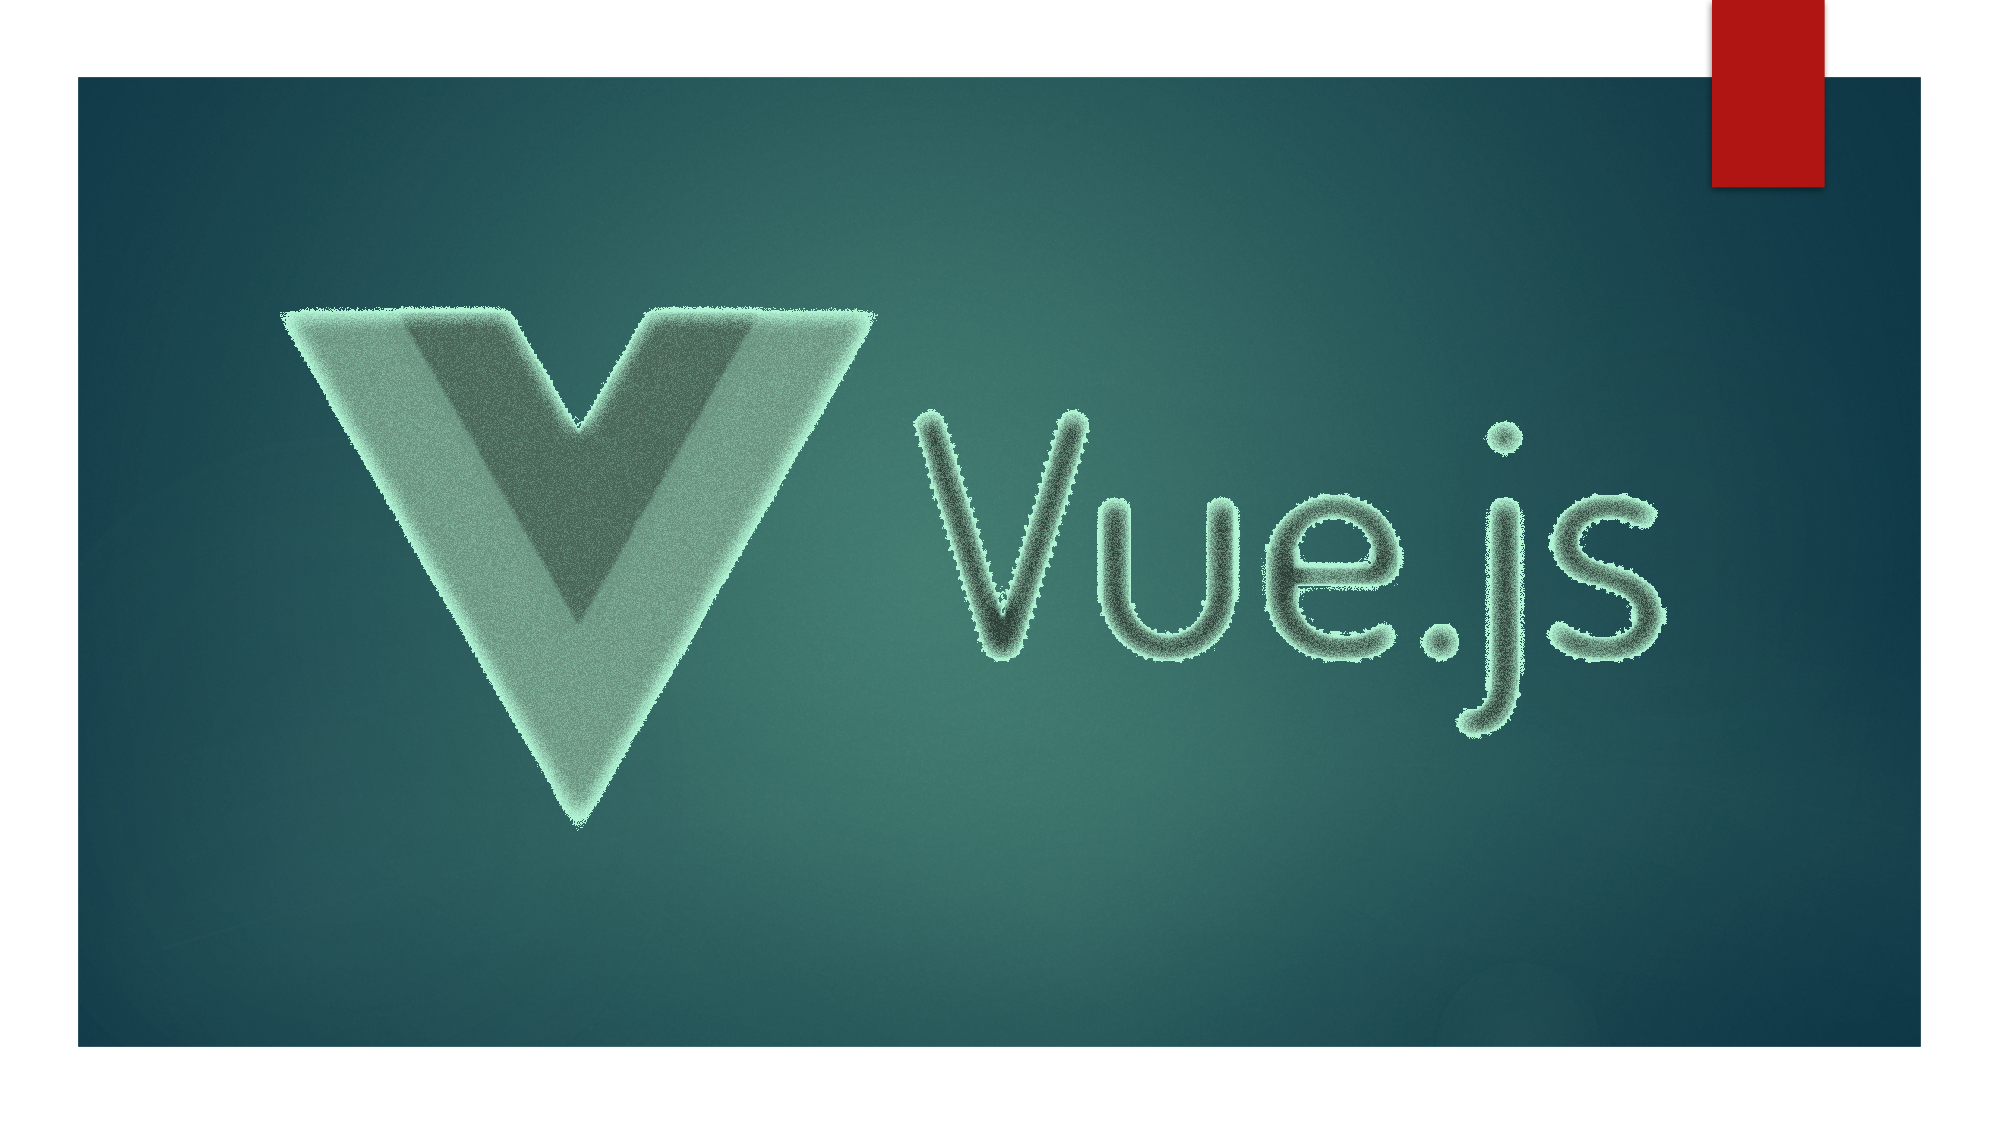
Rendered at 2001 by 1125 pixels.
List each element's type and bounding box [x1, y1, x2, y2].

picture [177, 66, 1757, 955]
